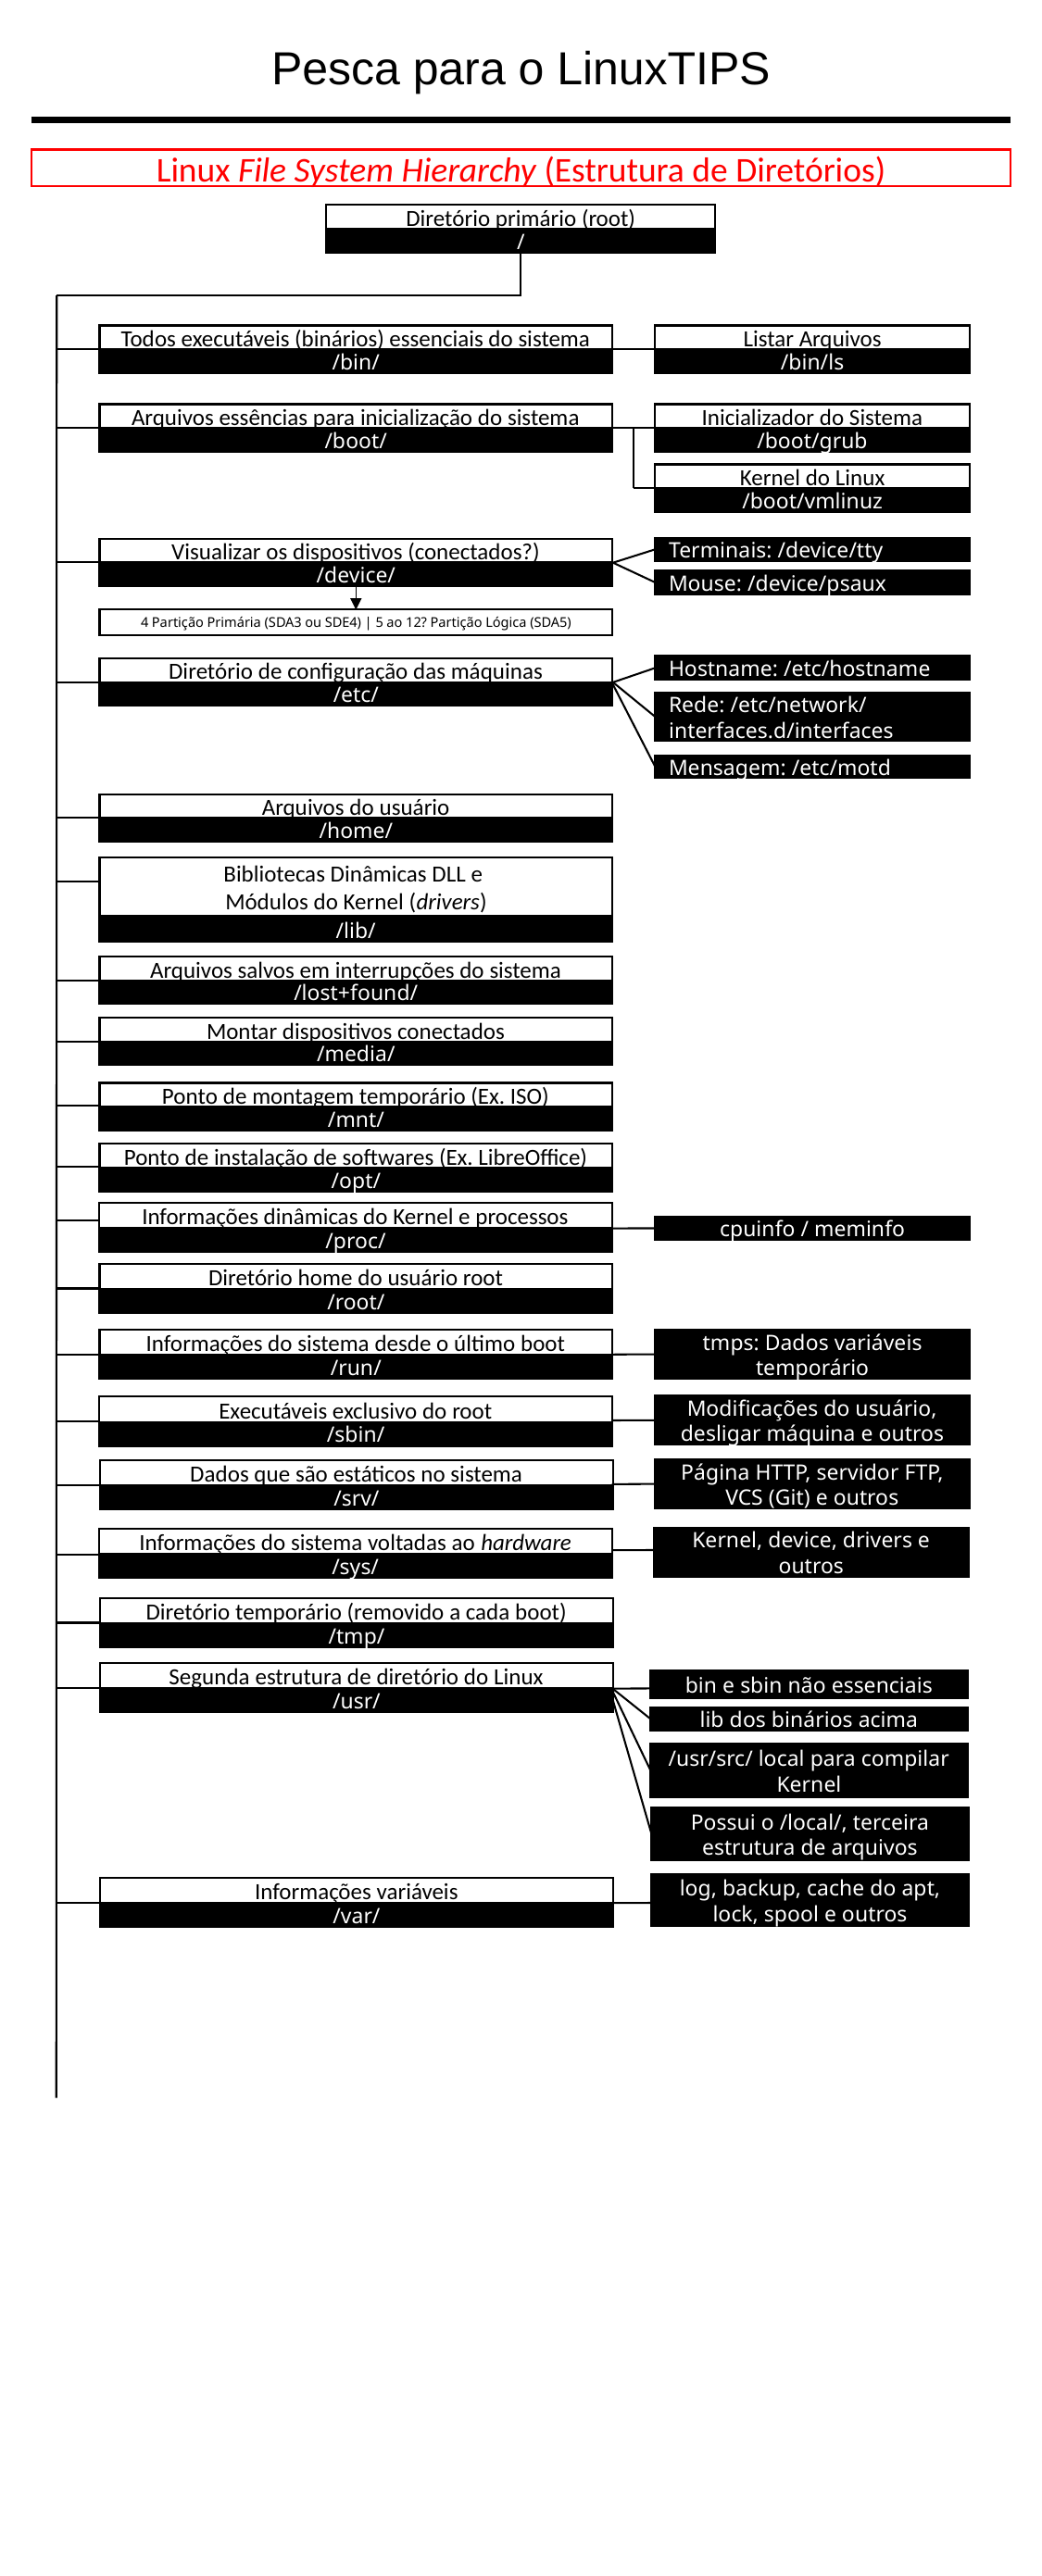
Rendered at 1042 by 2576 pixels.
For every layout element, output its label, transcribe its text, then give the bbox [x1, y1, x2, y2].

text_box Linux File System Hierarchy (Estrutura de Diretórios) [31, 148, 1011, 187]
text_box cpuinfo / meminfo [654, 1216, 971, 1241]
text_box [612, 562, 656, 582]
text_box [99, 1144, 613, 1192]
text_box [655, 325, 971, 373]
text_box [655, 464, 971, 512]
text_box bin e sbin não essenciais [649, 1669, 969, 1699]
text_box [100, 1663, 613, 1713]
text_box Mouse: /device/psaux [654, 569, 971, 595]
text_box log, backup, cache do apt, lock, spool e outros [650, 1873, 970, 1927]
text_box tmps: Dados variáveis temporário [654, 1329, 971, 1380]
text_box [99, 1330, 613, 1380]
text_box Modificações do usuário, desligar máquina e outros [654, 1394, 971, 1445]
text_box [99, 1082, 613, 1131]
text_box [610, 1687, 651, 1771]
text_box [98, 1528, 612, 1579]
text_box Terminais: /device/tty [654, 537, 971, 562]
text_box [99, 1396, 612, 1446]
text_box Pesca para o LinuxTIPS [184, 22, 858, 109]
text_box Possui o /local/, terceira estrutura de arquivos [650, 1807, 970, 1861]
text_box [326, 205, 716, 253]
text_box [99, 1203, 612, 1253]
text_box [99, 1263, 613, 1313]
text_box Página HTTP, servidor FTP, VCS (Git) e outros [654, 1458, 971, 1509]
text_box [99, 325, 613, 373]
text_box Mensagem: /etc/motd [654, 755, 971, 779]
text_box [612, 668, 656, 682]
text_box /usr/src/ local para compilar Kernel [652, 1743, 969, 1798]
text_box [99, 857, 613, 942]
text_box Hostname: /etc/hostname [654, 655, 971, 681]
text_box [99, 957, 613, 1005]
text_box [99, 404, 613, 452]
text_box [99, 657, 613, 707]
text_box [612, 683, 656, 768]
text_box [612, 549, 656, 562]
text_box 4 Partição Primária (SDA3 ou SDE4) | 5 ao 12? Partição Lógica (SDA5) [98, 608, 613, 636]
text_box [99, 538, 613, 587]
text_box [655, 404, 971, 452]
text_box Rede: /etc/network/ interfaces.d/interfaces [656, 692, 971, 742]
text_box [99, 1018, 613, 1066]
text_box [100, 1877, 613, 1927]
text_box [99, 794, 613, 842]
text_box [100, 1598, 613, 1648]
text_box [100, 1460, 613, 1510]
text_box lib dos binários acima [652, 1707, 969, 1732]
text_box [612, 1700, 652, 1834]
text_box Kernel, device, drivers e outros [653, 1527, 970, 1578]
